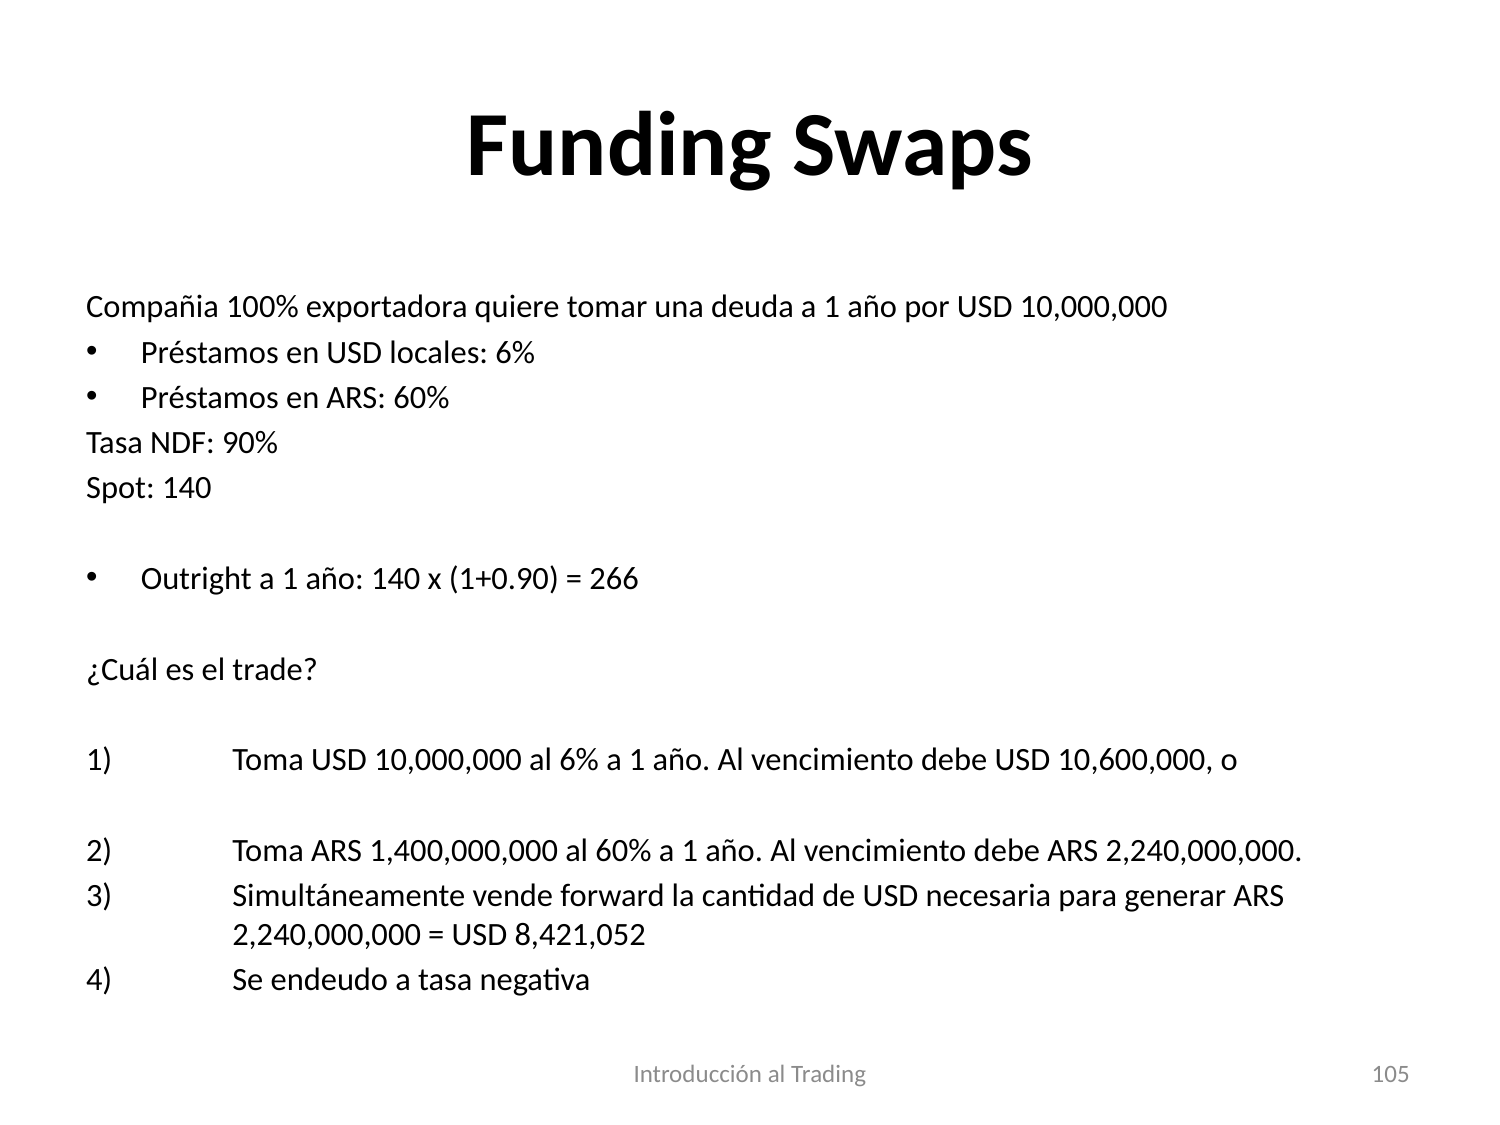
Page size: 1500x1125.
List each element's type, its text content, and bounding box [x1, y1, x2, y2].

title Funding Swaps [75, 45, 1425, 232]
slide_number 105 [1074, 1042, 1425, 1103]
list Compañia 100% exportadora quiere tomar una deuda a 1 año por USD 10,000,000 Préstamos en USD locales: 6% Préstamos en ARS: 60% Tasa NDF: 90% Spot: 140 Outright a 1 año: 140 x (1+0.90) = 266 ¿Cuál es el trade? Toma USD 10,000,000 al 6% a 1 año. Al vencimiento debe USD 10,600,000, o Toma ARS 1,400,000,000 al 60% a 1 año. Al vencimiento debe ARS 2,240,000,000. Simultáneamente vende forward la cantidad de USD necesaria para generar ARS 2,240,000,000 = USD 8,421,052 Se endeudo a tasa negativa [70, 232, 1453, 1009]
footer Introducción al Trading [512, 1042, 988, 1103]
